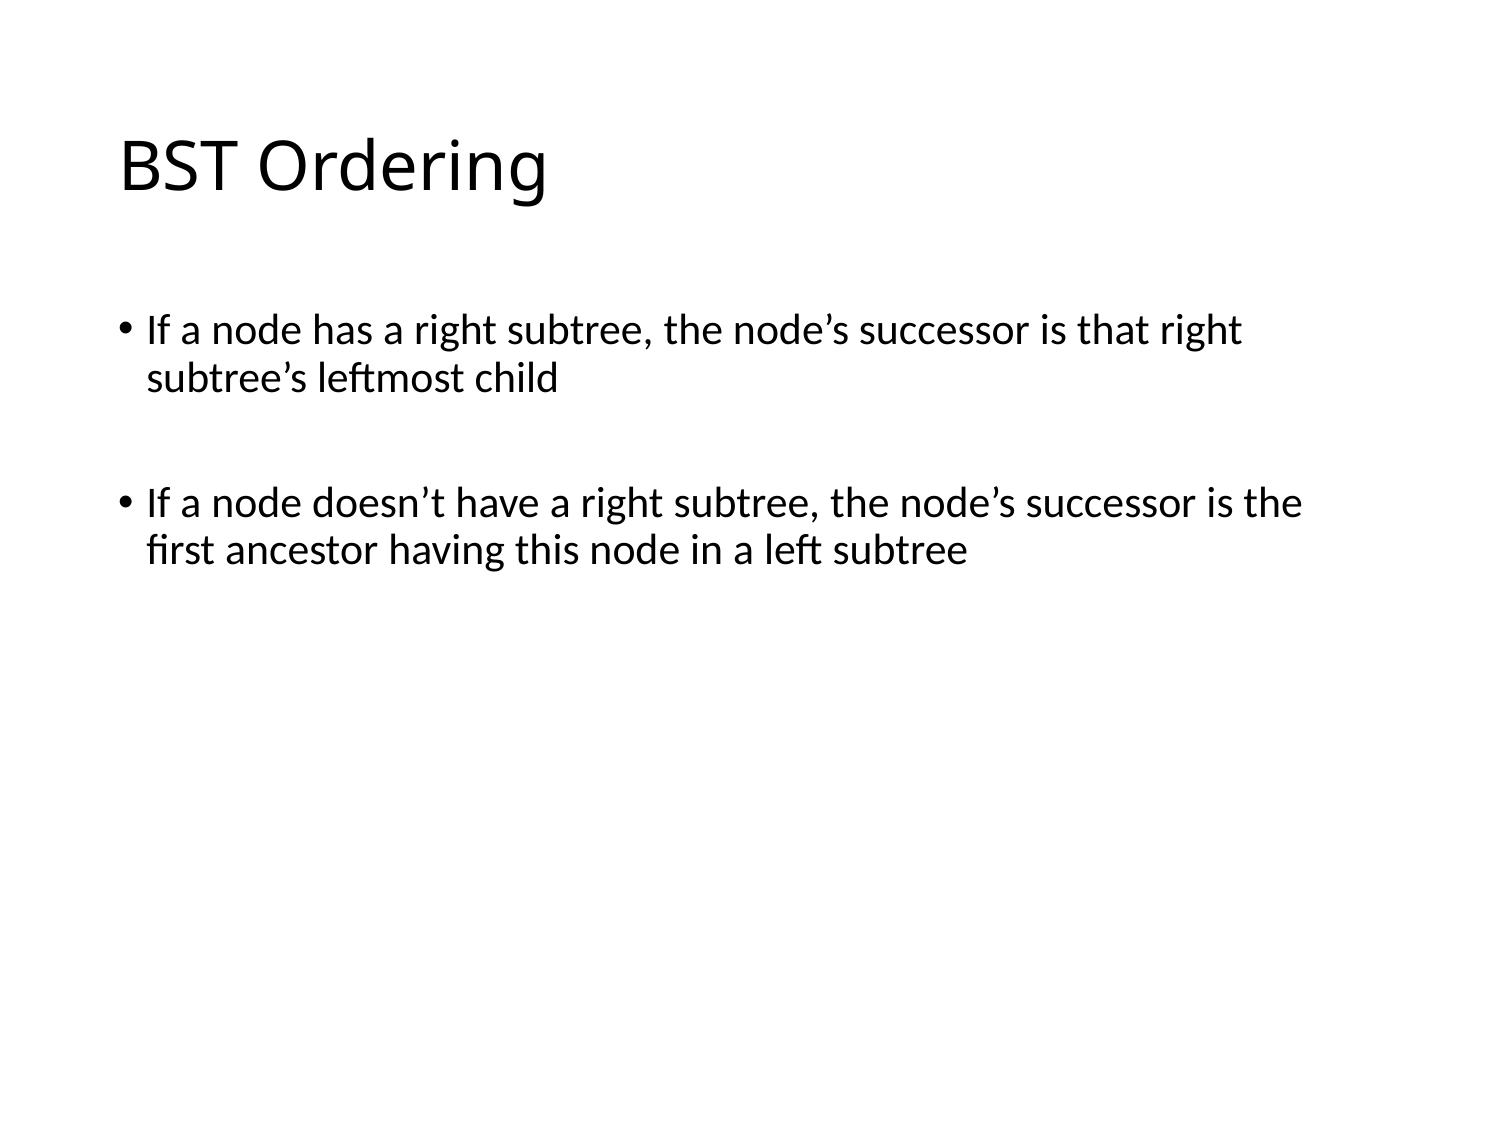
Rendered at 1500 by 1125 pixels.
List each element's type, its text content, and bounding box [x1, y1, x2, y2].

list If a node has a right subtree, the node’s successor is that right subtree’s leftmost child If a node doesn’t have a right subtree, the node’s successor is the first ancestor having this node in a left subtree [103, 299, 1397, 1014]
title BST Ordering [103, 59, 1397, 278]
